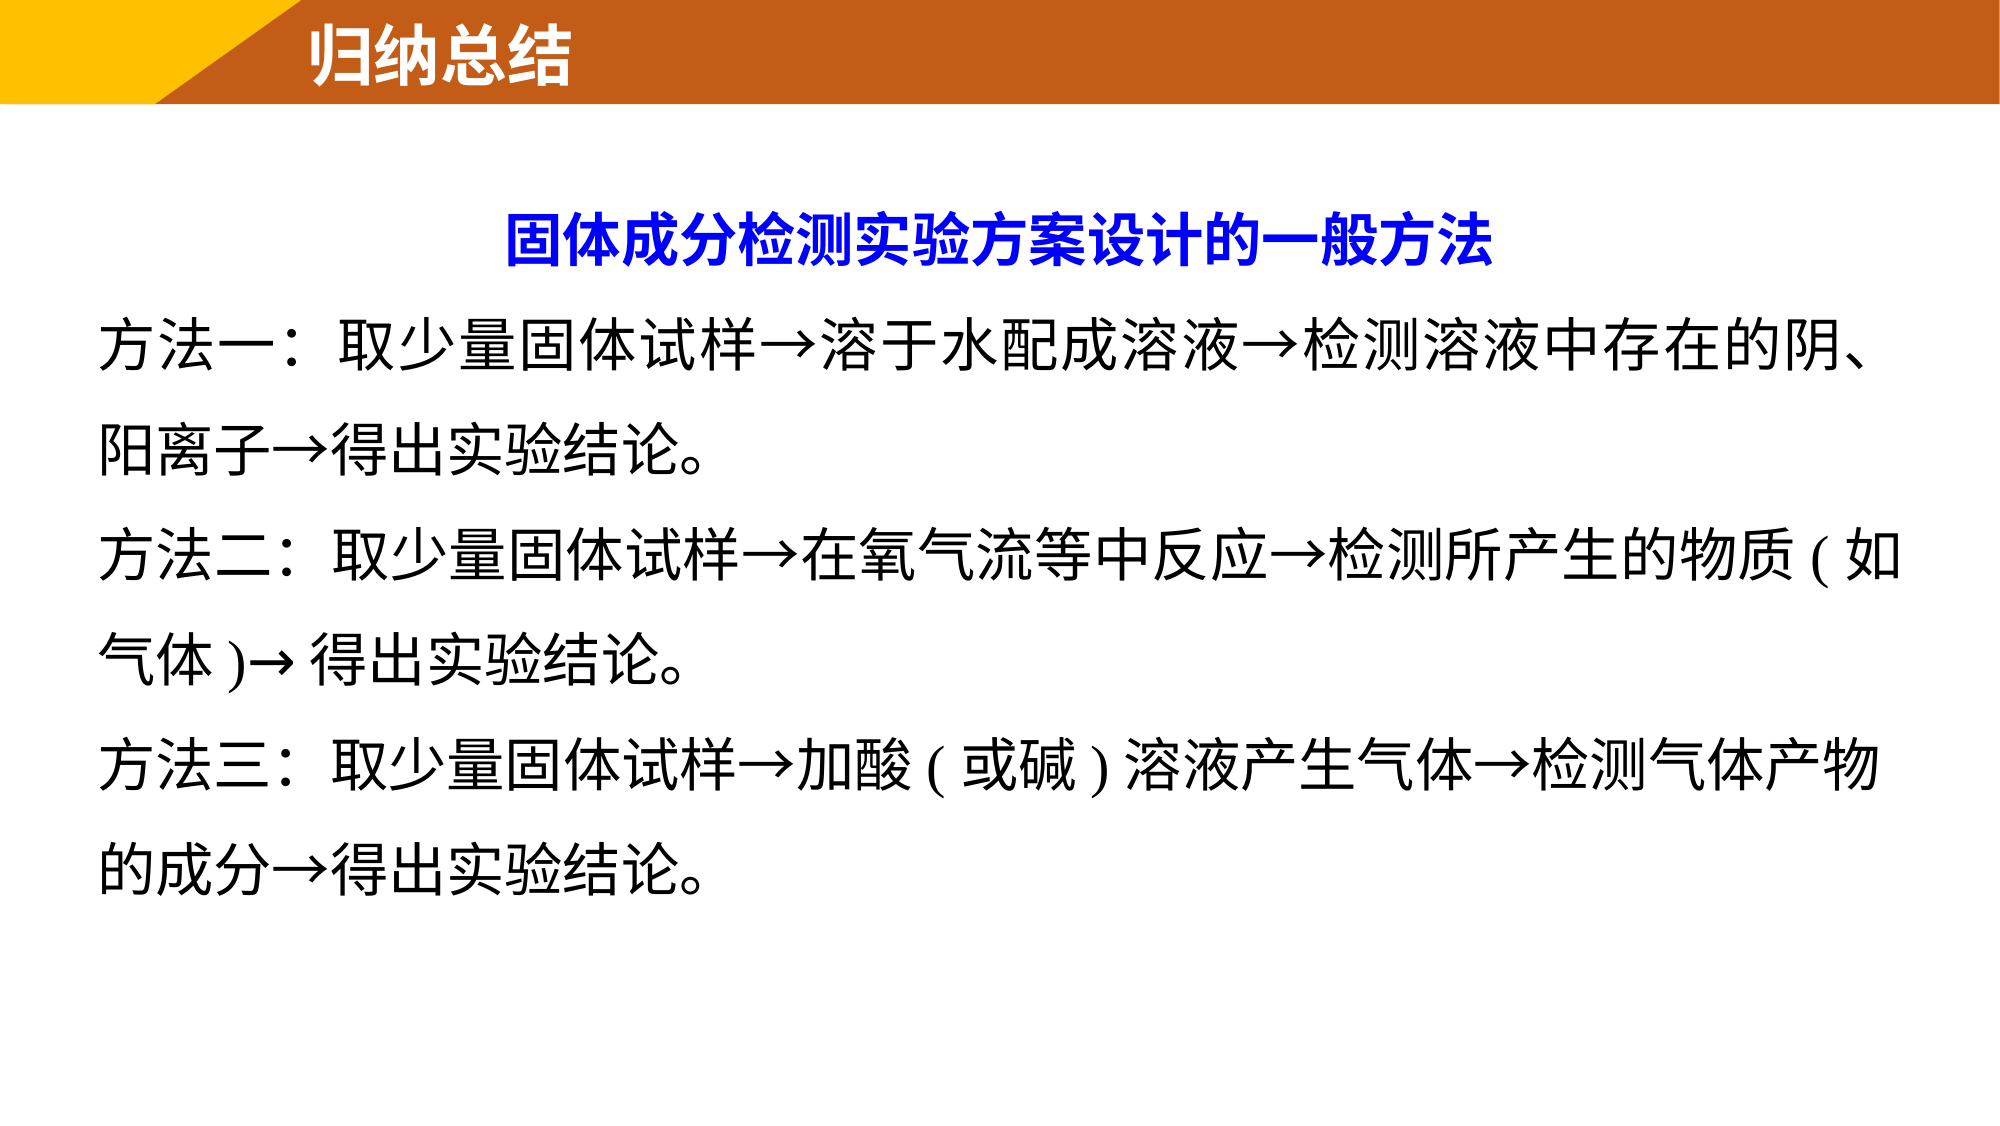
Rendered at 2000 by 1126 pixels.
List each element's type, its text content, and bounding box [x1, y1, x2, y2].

text_box [302, 0, 2000, 106]
text_box 固体成分检测实验方案设计的一般方法 方法一：取少量固体试样→溶于水配成溶液→检测溶液中存在的阴、阳离子→得出实验结论。 方法二：取少量固体试样→在氧气流等中反应→检测所产生的物质(如气体)→得出实验结论。 方法三：取少量固体试样→加酸(或碱)溶液产生气体→检测气体产物的成分→得出实验结论。 [82, 160, 1918, 911]
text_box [0, 0, 302, 105]
text_box 归纳总结 [304, 5, 590, 101]
